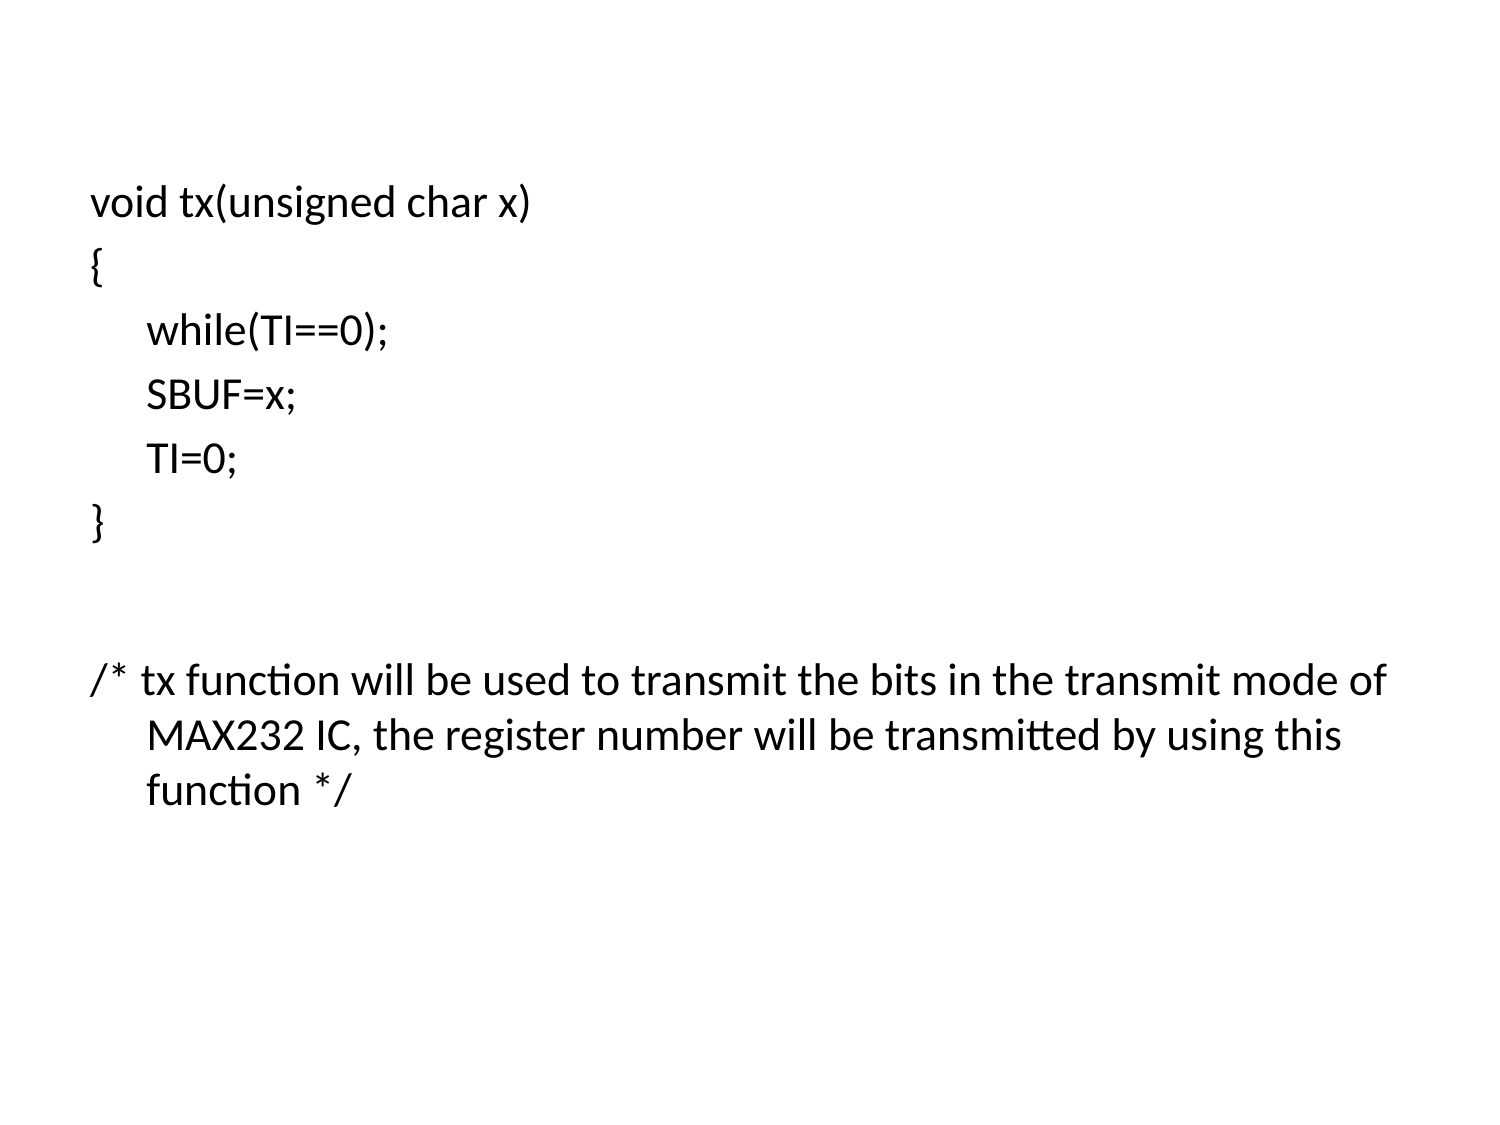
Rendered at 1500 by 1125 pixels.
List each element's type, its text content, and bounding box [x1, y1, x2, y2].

list void tx(unsigned char x) { while(TI==0); SBUF=x; TI=0; } /* tx function will be used to transmit the bits in the transmit mode of MAX232 IC, the register number will be transmitted by using this function */ [75, 75, 1425, 1005]
